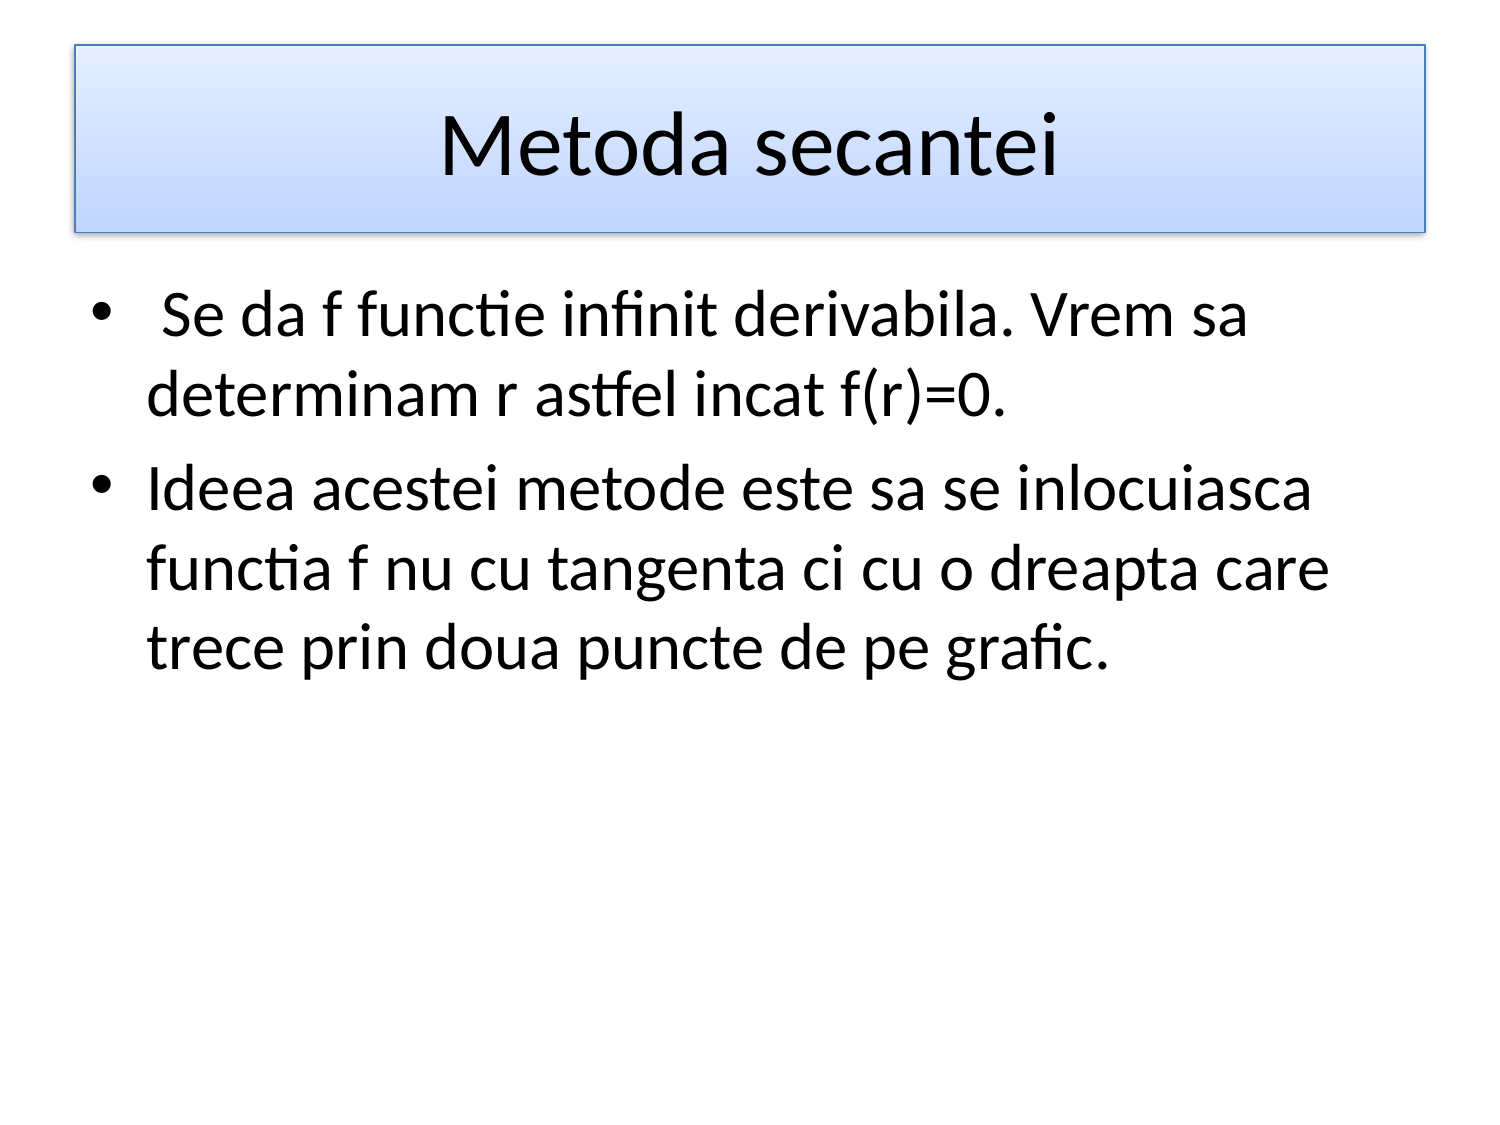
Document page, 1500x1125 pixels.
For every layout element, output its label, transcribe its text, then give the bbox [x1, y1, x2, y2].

title Metoda secantei [74, 44, 1426, 233]
list Se da f functie infinit derivabila. Vrem sa determinam r astfel incat f(r)=0. Ideea acestei metode este sa se inlocuiasca functia f nu cu tangenta ci cu o dreapta care trece prin doua puncte de pe grafic. [75, 262, 1425, 1005]
